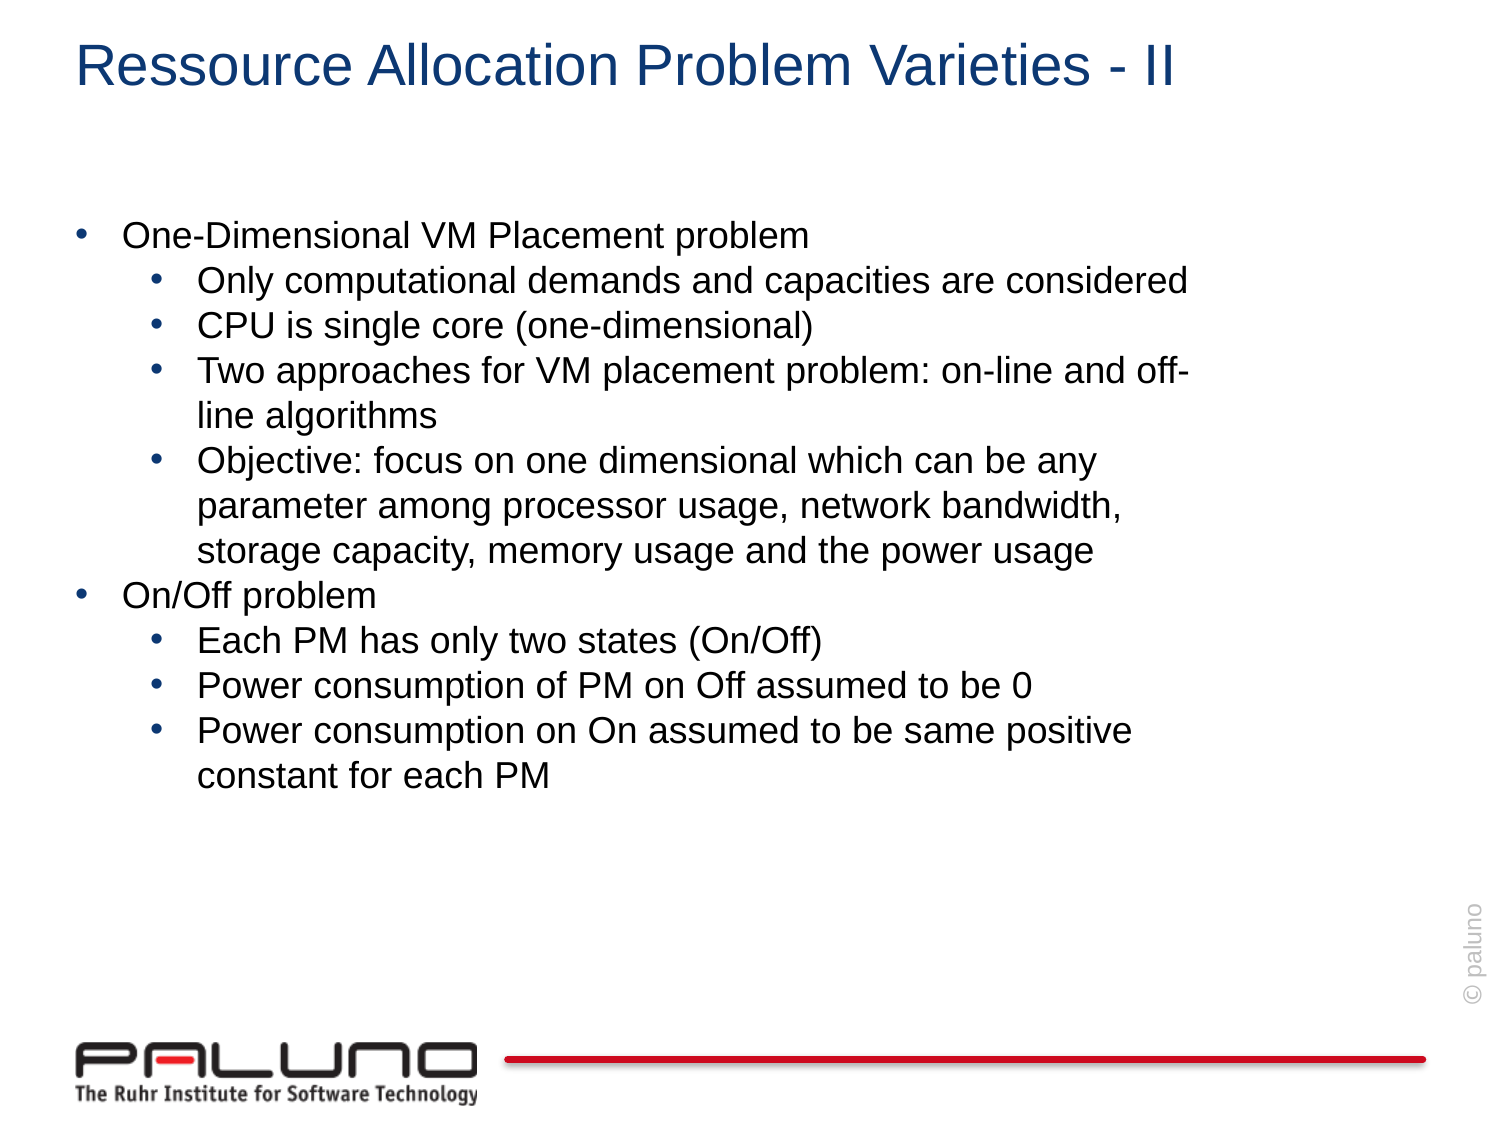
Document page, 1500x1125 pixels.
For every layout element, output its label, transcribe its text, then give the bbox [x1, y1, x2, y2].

title Ressource Allocation Problem Varieties - II [75, 19, 1425, 156]
text_box One-Dimensional VM Placement problem Only computational demands and capacities are considered CPU is single core (one-dimensional) Two approaches for VM placement problem: on-line and off-line algorithms Objective: focus on one dimensional which can be any parameter among processor usage, network bandwidth, storage capacity, memory usage and the power usage On/Off problem Each PM has only two states (On/Off) Power consumption of PM on Off assumed to be 0 Power consumption on On assumed to be same positive constant for each PM [74, 204, 1240, 1000]
